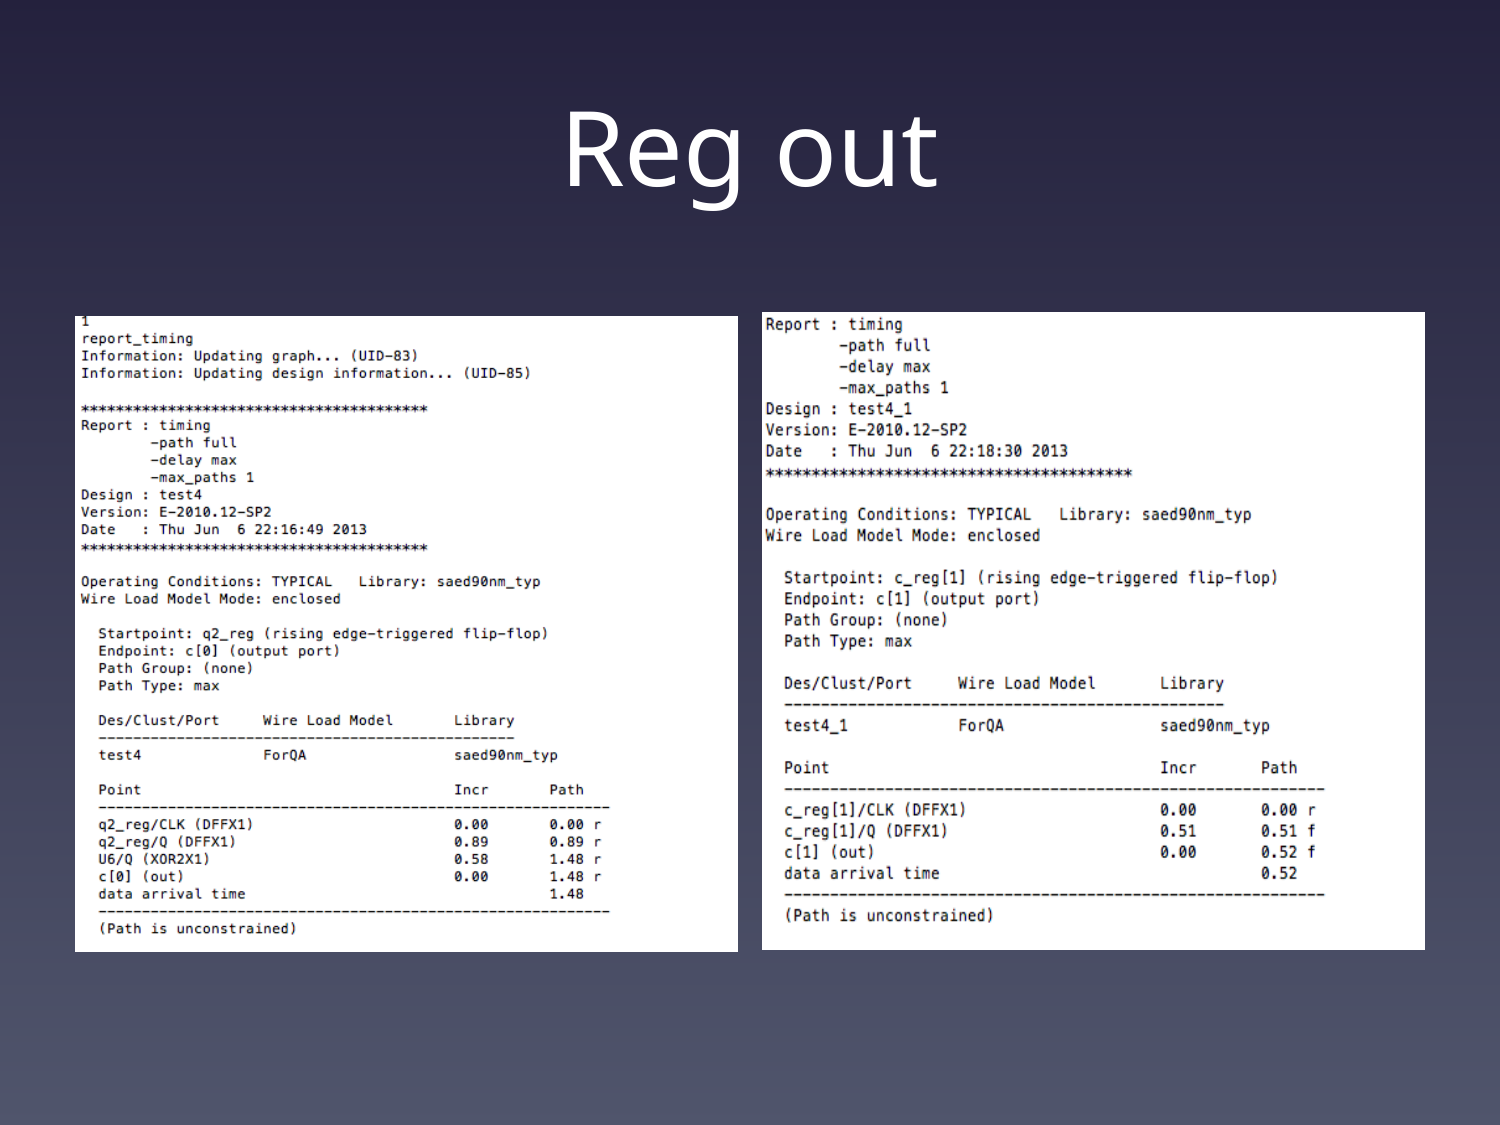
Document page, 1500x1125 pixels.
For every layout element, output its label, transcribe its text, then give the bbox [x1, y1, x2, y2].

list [74, 262, 738, 1006]
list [762, 203, 1426, 1059]
title Reg out [75, 75, 1425, 263]
